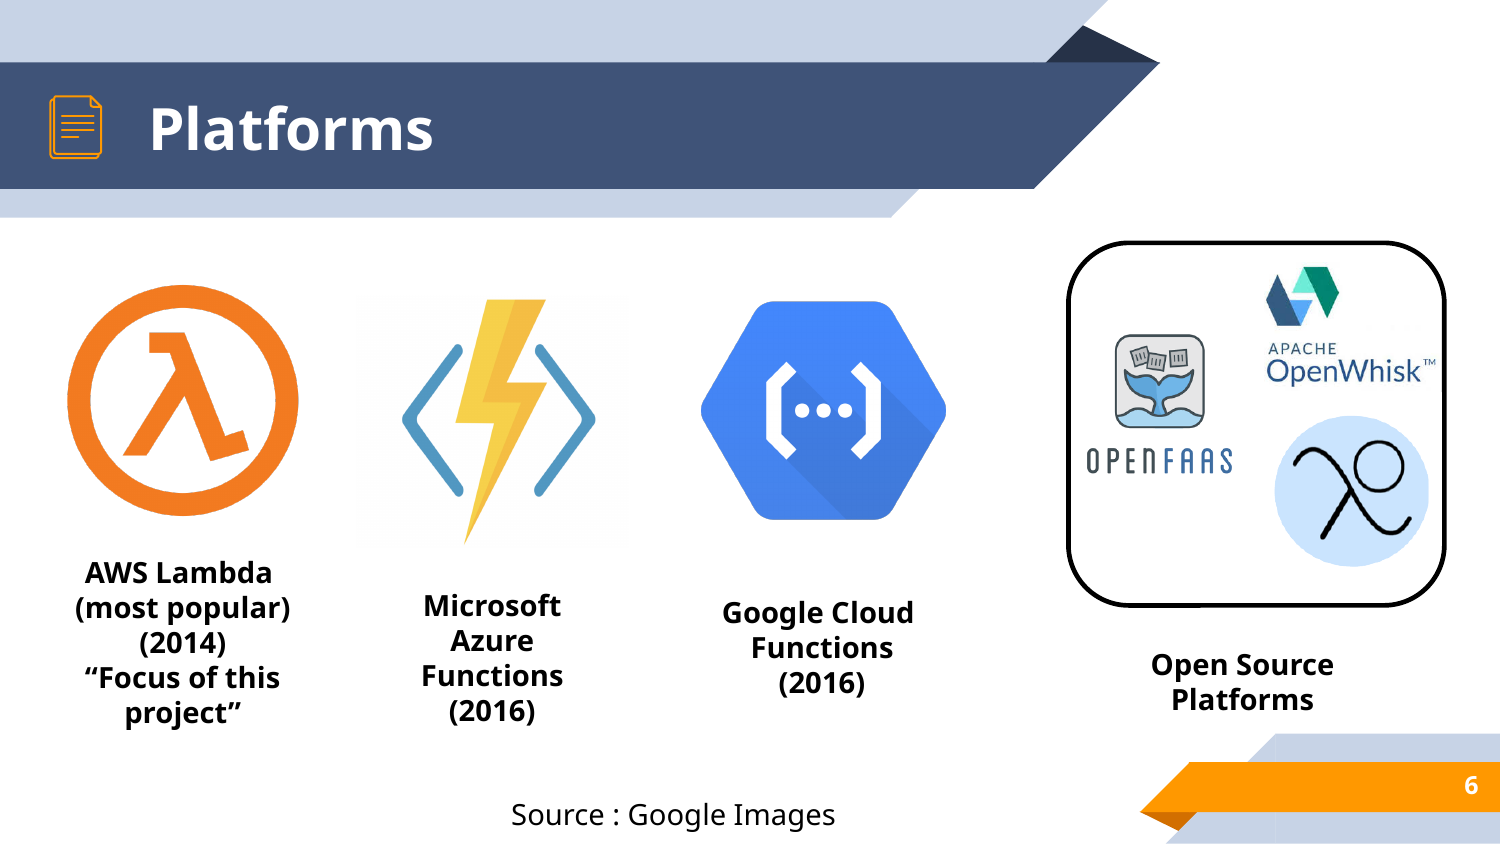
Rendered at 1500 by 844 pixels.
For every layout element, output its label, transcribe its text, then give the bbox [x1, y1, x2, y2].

picture [1257, 262, 1445, 391]
text_box Microsoft Azure Functions (2016) [381, 572, 604, 712]
text_box Google Cloud Functions (2016) [664, 579, 980, 705]
text_box AWS Lambda (most popular) (2014) “Focus of this project” [33, 585, 332, 700]
picture [60, 278, 305, 523]
text_box Source : Google Images [375, 781, 973, 833]
picture [701, 288, 946, 533]
text_box Open Source Platforms [1072, 630, 1413, 725]
title Platforms [133, 64, 1035, 190]
picture [1087, 334, 1232, 474]
text_box [1068, 242, 1445, 606]
slide_number ‹#› [1249, 760, 1494, 813]
picture [356, 295, 629, 548]
picture [1270, 409, 1432, 577]
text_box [50, 96, 102, 159]
